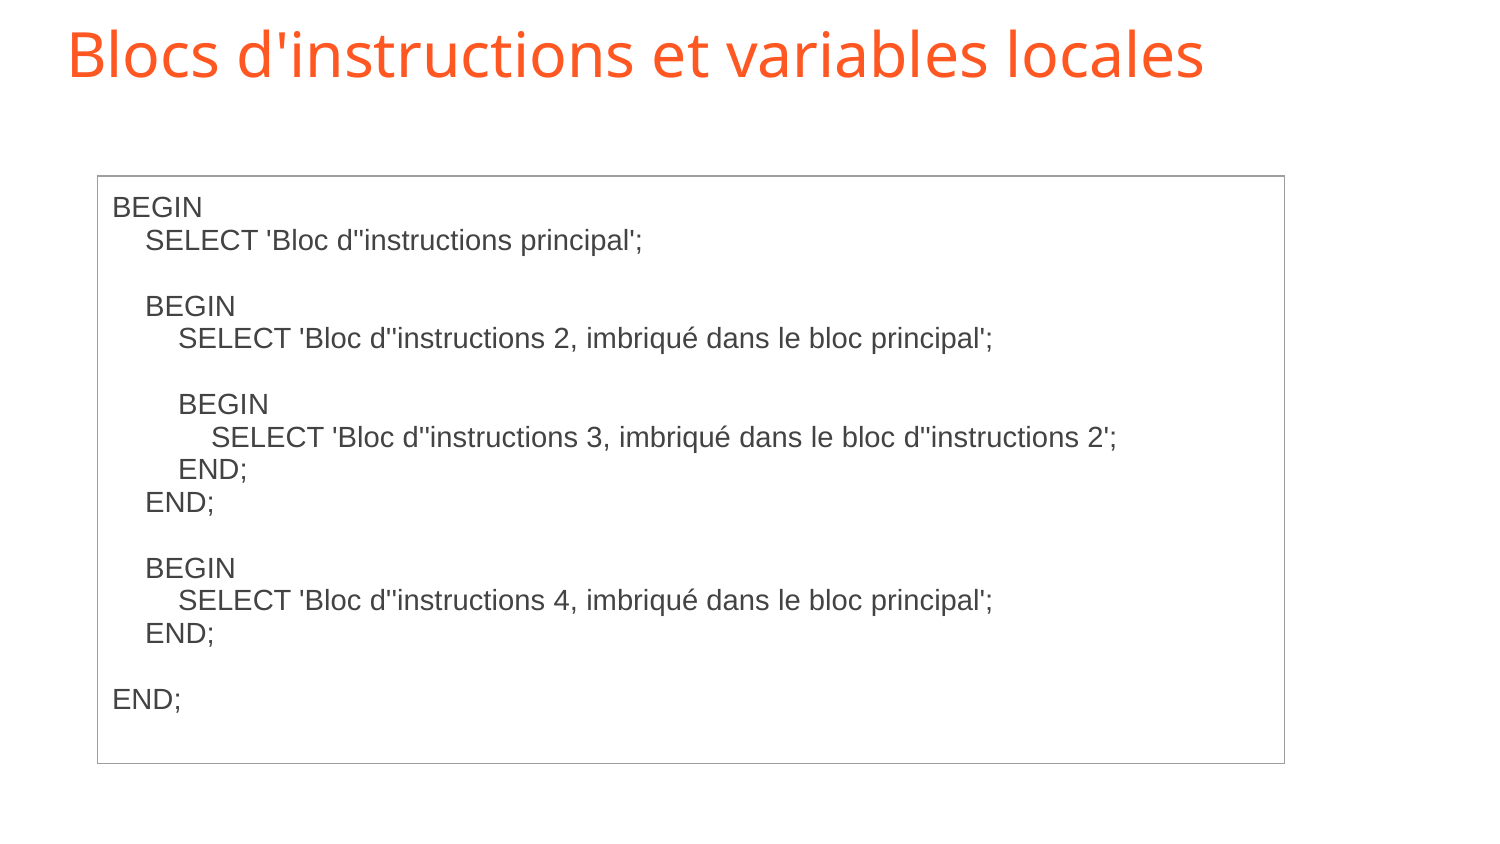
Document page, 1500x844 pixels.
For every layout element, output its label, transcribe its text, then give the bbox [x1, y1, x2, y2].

title Blocs d'instructions et variables locales [51, 0, 1449, 94]
table_header BEGIN SELECT 'Bloc d''instructions principal'; BEGIN SELECT 'Bloc d''instructions 2, imbriqué dans le bloc principal'; BEGIN SELECT 'Bloc d''instructions 3, imbriqué dans le bloc d''instructions 2'; END; END; BEGIN SELECT 'Bloc d''instructions 4, imbriqué dans le bloc principal'; END; END; [98, 177, 1284, 763]
